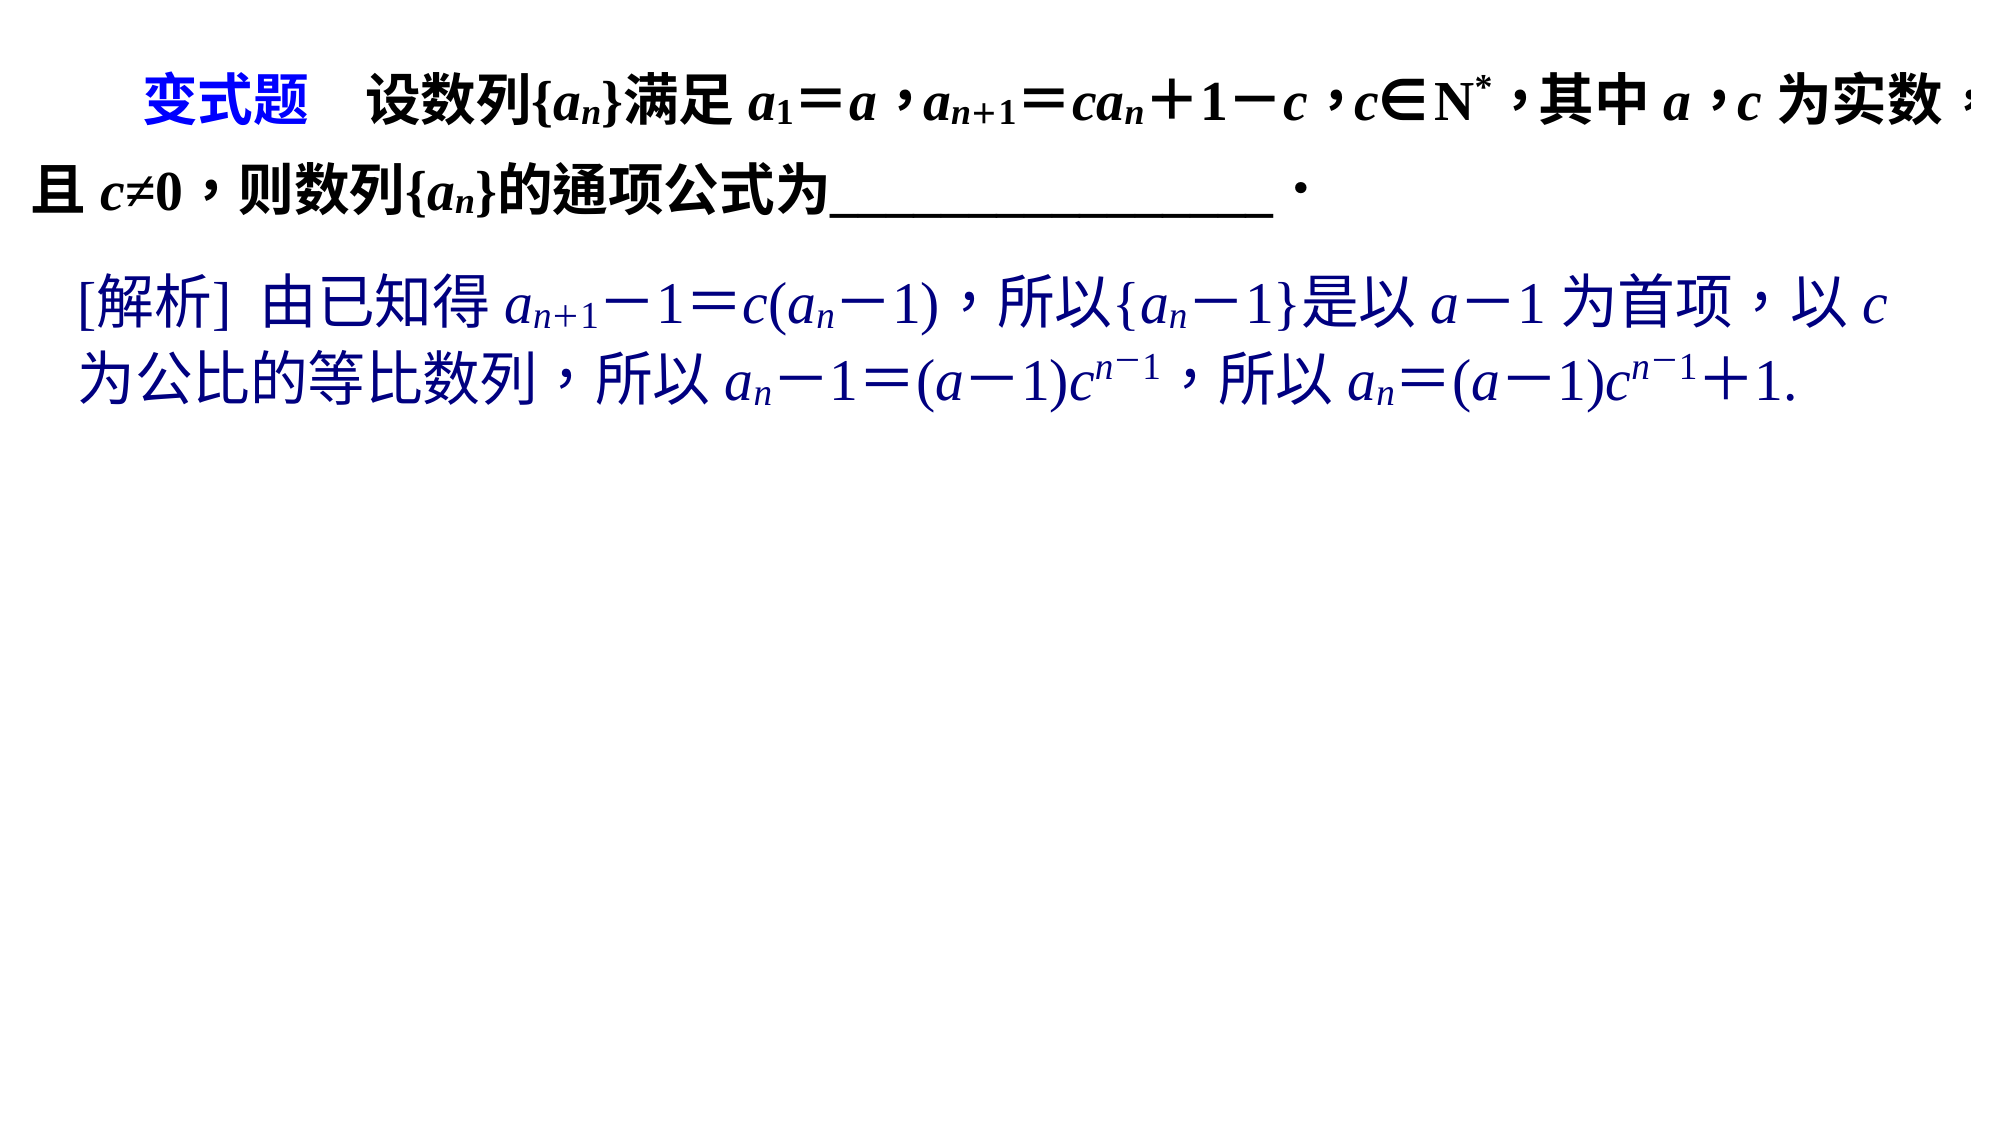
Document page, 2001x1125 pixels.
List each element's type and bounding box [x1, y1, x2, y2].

text_box [30, 63, 1975, 243]
text_box [77, 264, 2000, 419]
